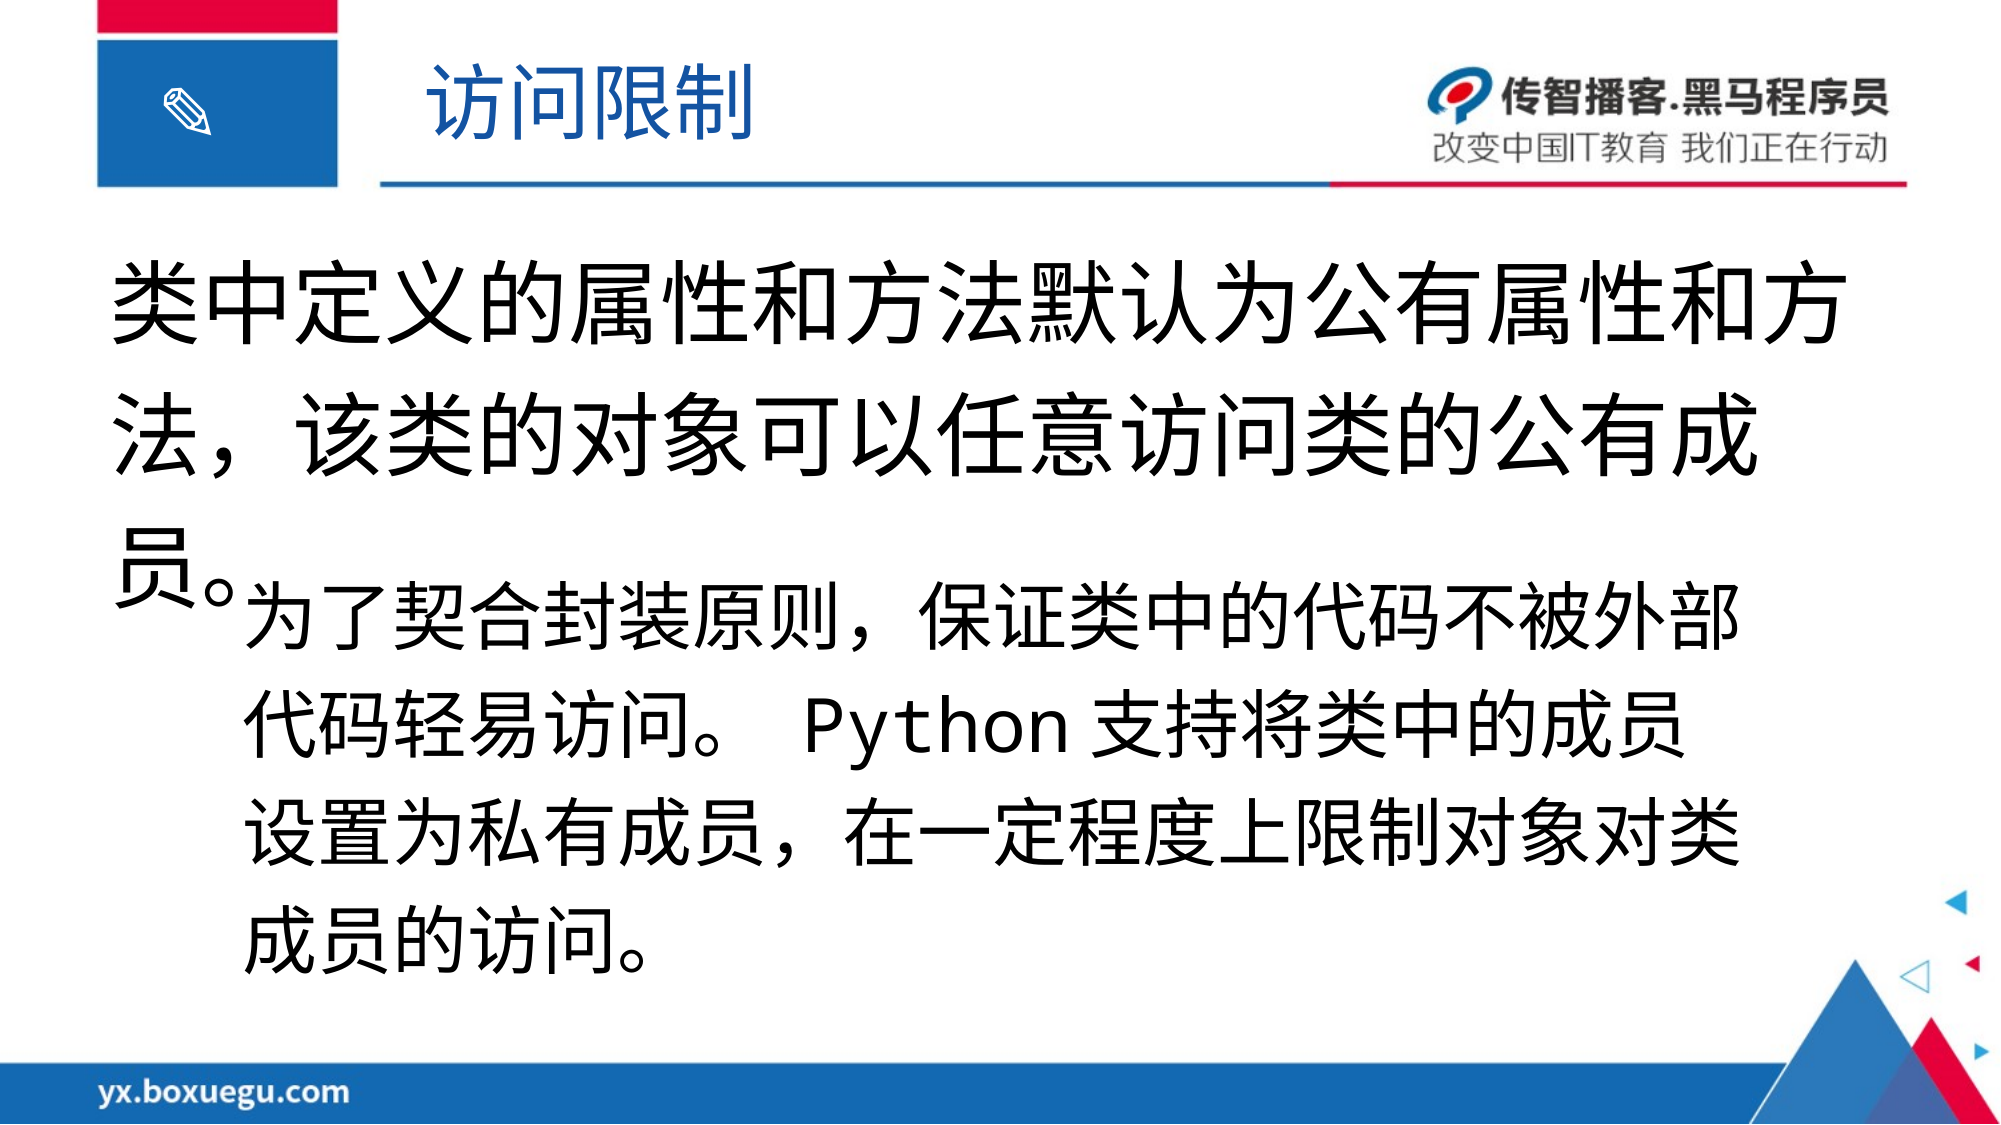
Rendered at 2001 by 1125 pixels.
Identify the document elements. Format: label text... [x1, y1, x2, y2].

text_box 类中定义的属性和方法默认为公有属性和方法，该类的对象可以任意访问类的公有成员。 [94, 216, 1938, 628]
text_box 为了契合封装原则，保证类中的代码不被外部代码轻易访问。 Python支持将类中的成员设置为私有成员，在一定程度上限制对象对类成员的访问。 [227, 544, 1778, 991]
text_box 访问限制 [409, 43, 1292, 158]
picture [0, 0, 2000, 1124]
